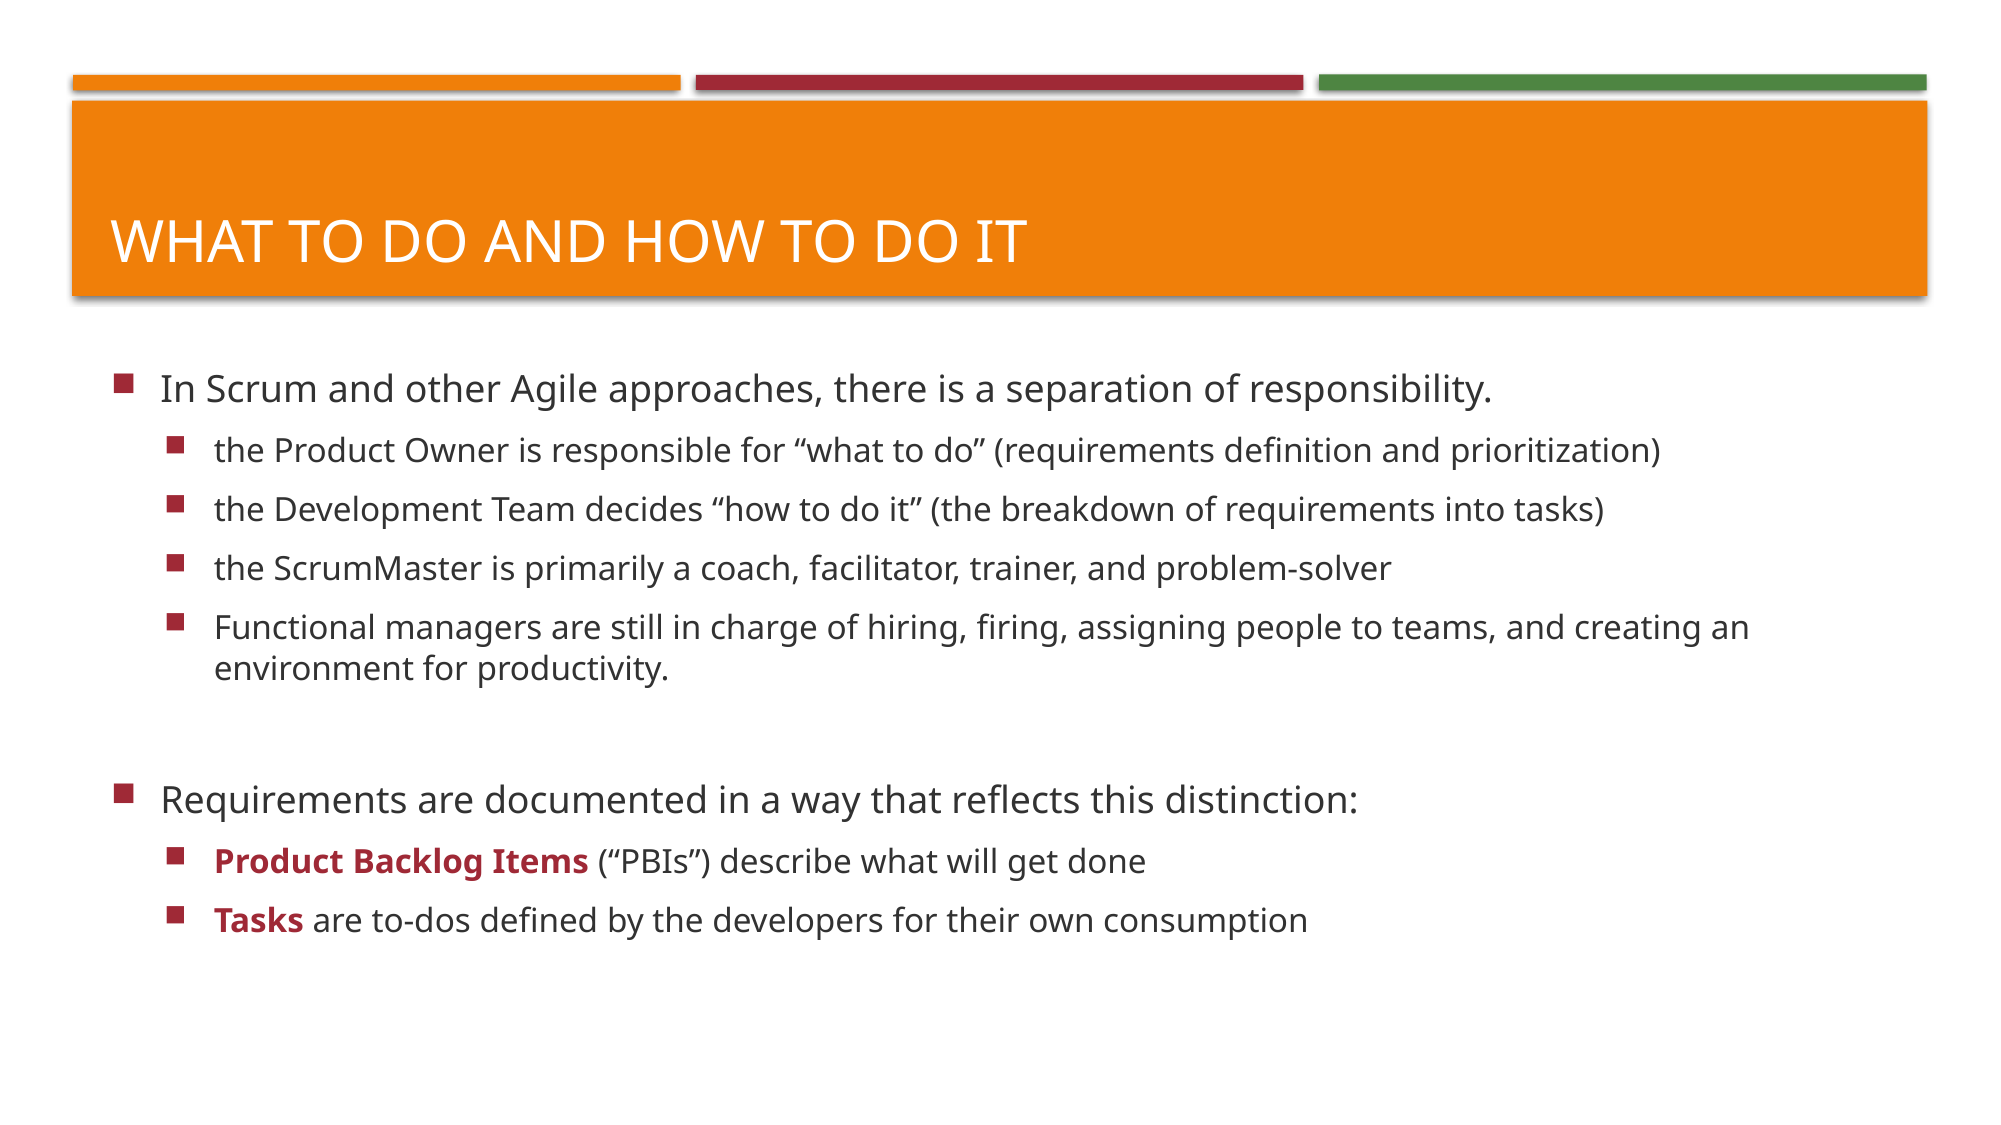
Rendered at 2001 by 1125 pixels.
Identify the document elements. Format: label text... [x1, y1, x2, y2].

list In Scrum and other Agile approaches, there is a separation of responsibility. the Product Owner is responsible for “what to do” (requirements definition and prioritization) the Development Team decides “how to do it” (the breakdown of requirements into tasks) the ScrumMaster is primarily a coach, facilitator, trainer, and problem-solver Functional managers are still in charge of hiring, firing, assigning people to teams, and creating an environment for productivity. Requirements are documented in a way that reflects this distinction: Product Backlog Items (“PBIs”) describe what will get done Tasks are to-dos defined by the developers for their own consumption [95, 357, 1905, 962]
title What to do and how to do it [95, 115, 1905, 282]
